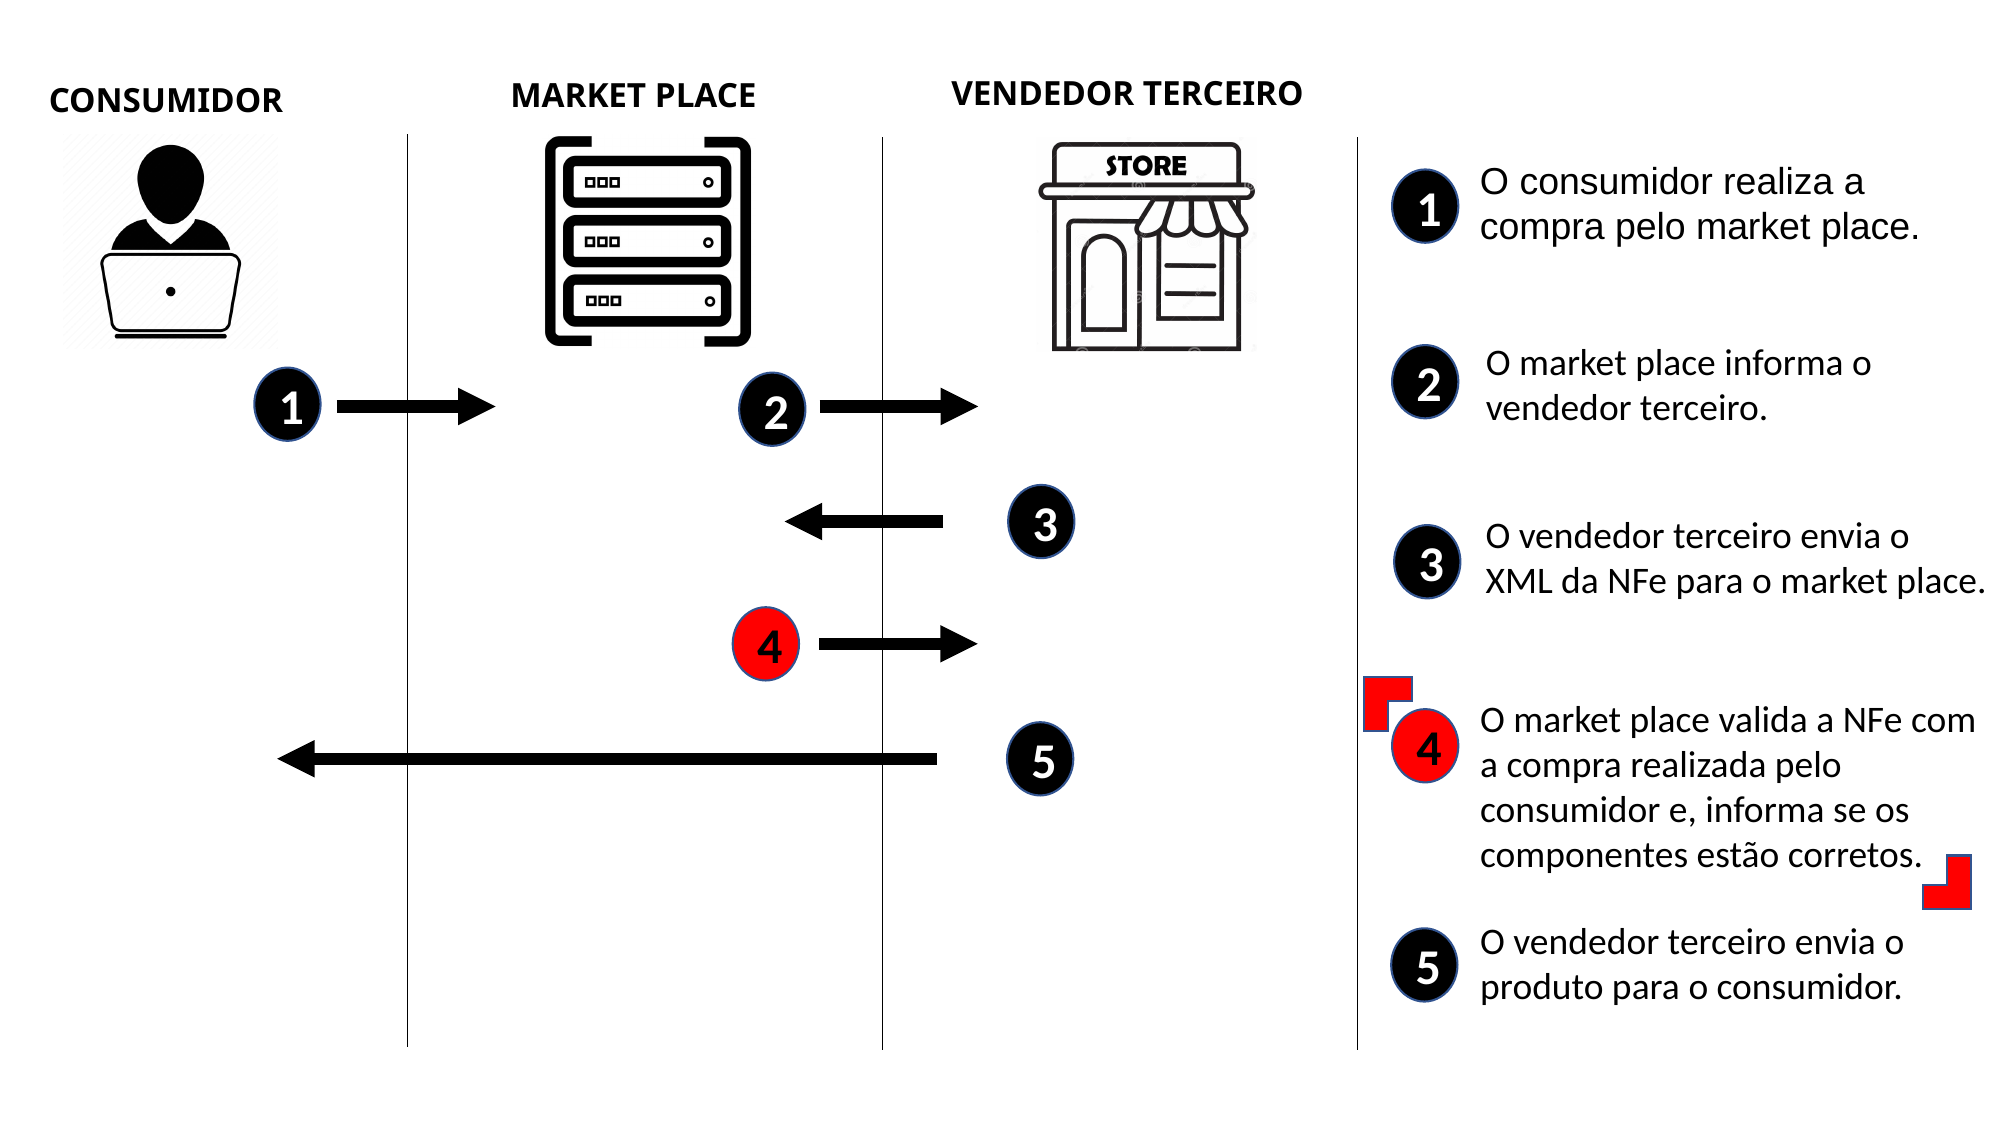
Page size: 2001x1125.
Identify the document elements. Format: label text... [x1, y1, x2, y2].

text_box 4 [1391, 708, 1460, 784]
text_box VENDEDOR TERCEIRO [936, 64, 1387, 120]
picture [62, 134, 278, 349]
picture [542, 134, 756, 349]
text_box MARKET PLACE [495, 66, 870, 122]
text_box 2 [738, 371, 807, 447]
text_box 4 [731, 606, 801, 682]
text_box O market place informa o vendedor terceiro. [1471, 330, 1890, 480]
text_box O vendedor terceiro envia o produto para o consumidor. [1465, 909, 2000, 1060]
text_box 1 [1391, 168, 1460, 244]
text_box O market place valida a NFe com a compra realizada pelo consumidor e, informa se os componentes estão corretos. [1465, 687, 2000, 909]
text_box CONSUMIDOR [34, 72, 408, 127]
text_box 5 [1390, 927, 1459, 1003]
text_box 3 [1393, 524, 1462, 600]
text_box [1363, 676, 1413, 732]
text_box [1922, 854, 1972, 910]
text_box 1 [253, 366, 322, 442]
text_box 2 [1391, 344, 1460, 420]
text_box 3 [1007, 483, 1076, 560]
text_box O vendedor terceiro envia o XML da NFe para o market place. [1470, 503, 2000, 654]
text_box O consumidor realiza a compra pelo market place. [1465, 149, 1972, 255]
text_box 5 [1005, 721, 1075, 797]
picture [1036, 137, 1257, 352]
